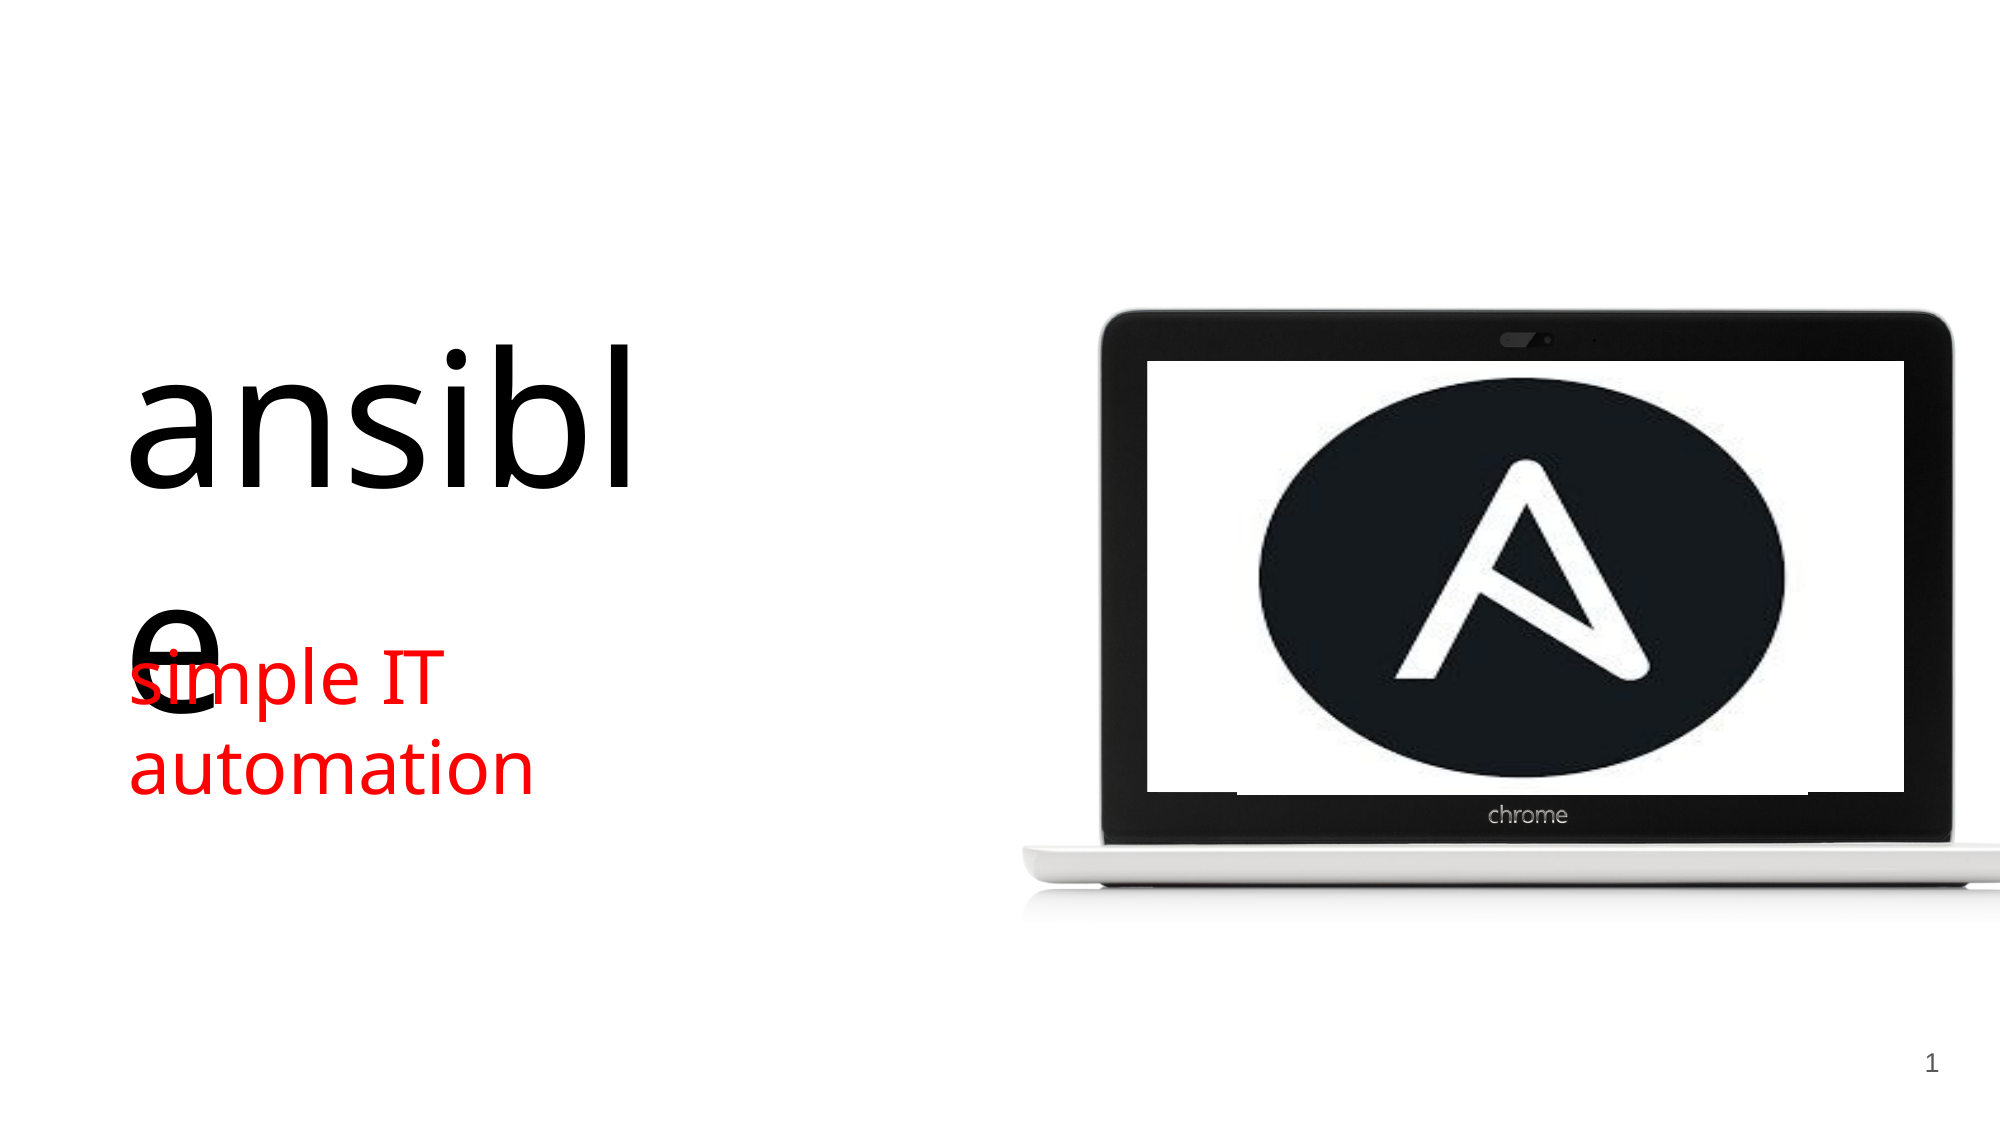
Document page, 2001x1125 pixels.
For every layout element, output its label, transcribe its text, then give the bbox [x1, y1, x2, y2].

slide_number 1 [1903, 1045, 1963, 1125]
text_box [1019, 305, 2000, 924]
text_box simple IT automation [126, 627, 835, 810]
title ansible [120, 298, 718, 751]
